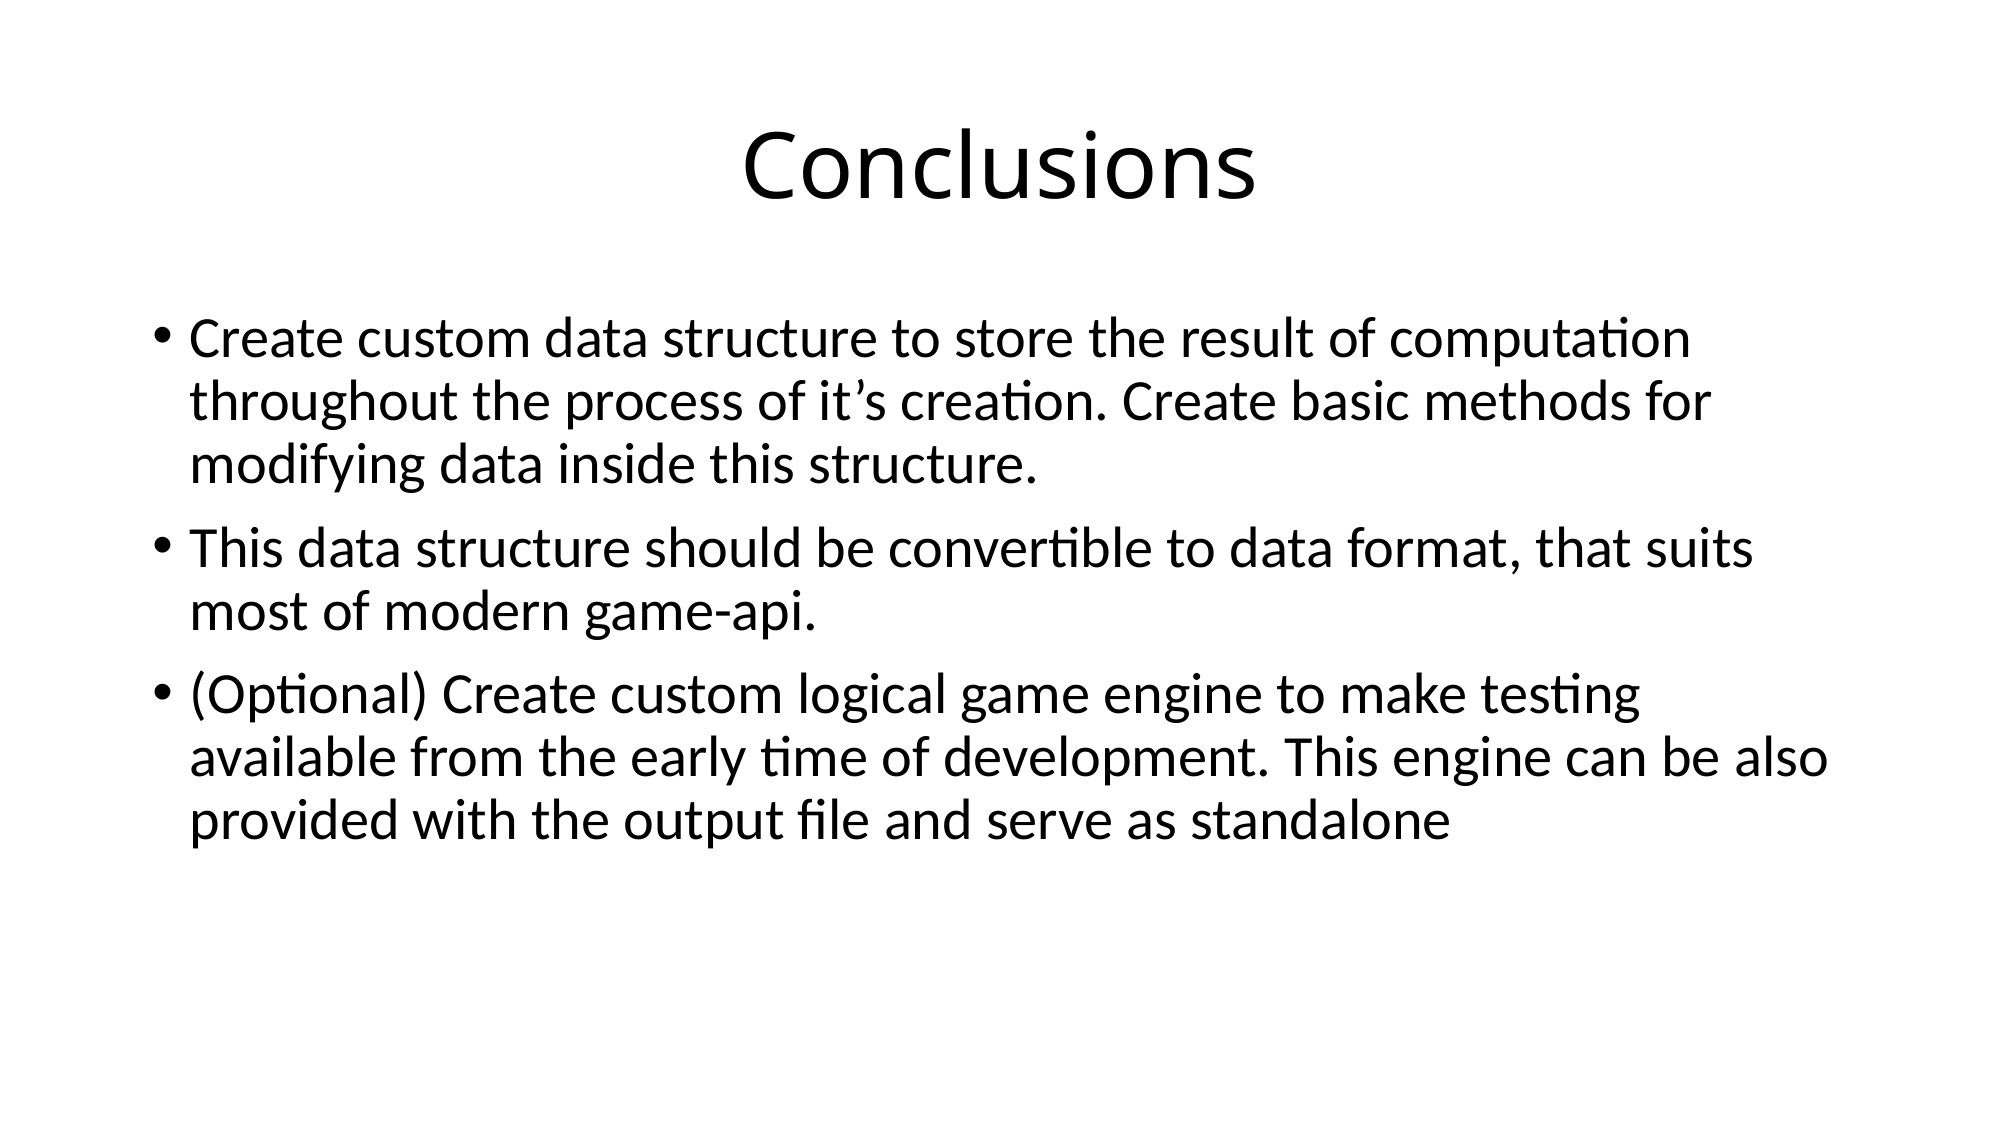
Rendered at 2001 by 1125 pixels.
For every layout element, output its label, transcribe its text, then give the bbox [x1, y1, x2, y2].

list Create custom data structure to store the result of computation throughout the process of it’s creation. Create basic methods for modifying data inside this structure. This data structure should be convertible to data format, that suits most of modern game-api. (Optional) Create custom logical game engine to make testing available from the early time of development. This engine can be also provided with the output file and serve as standalone [137, 299, 1863, 1014]
title Conclusions [137, 59, 1863, 278]
